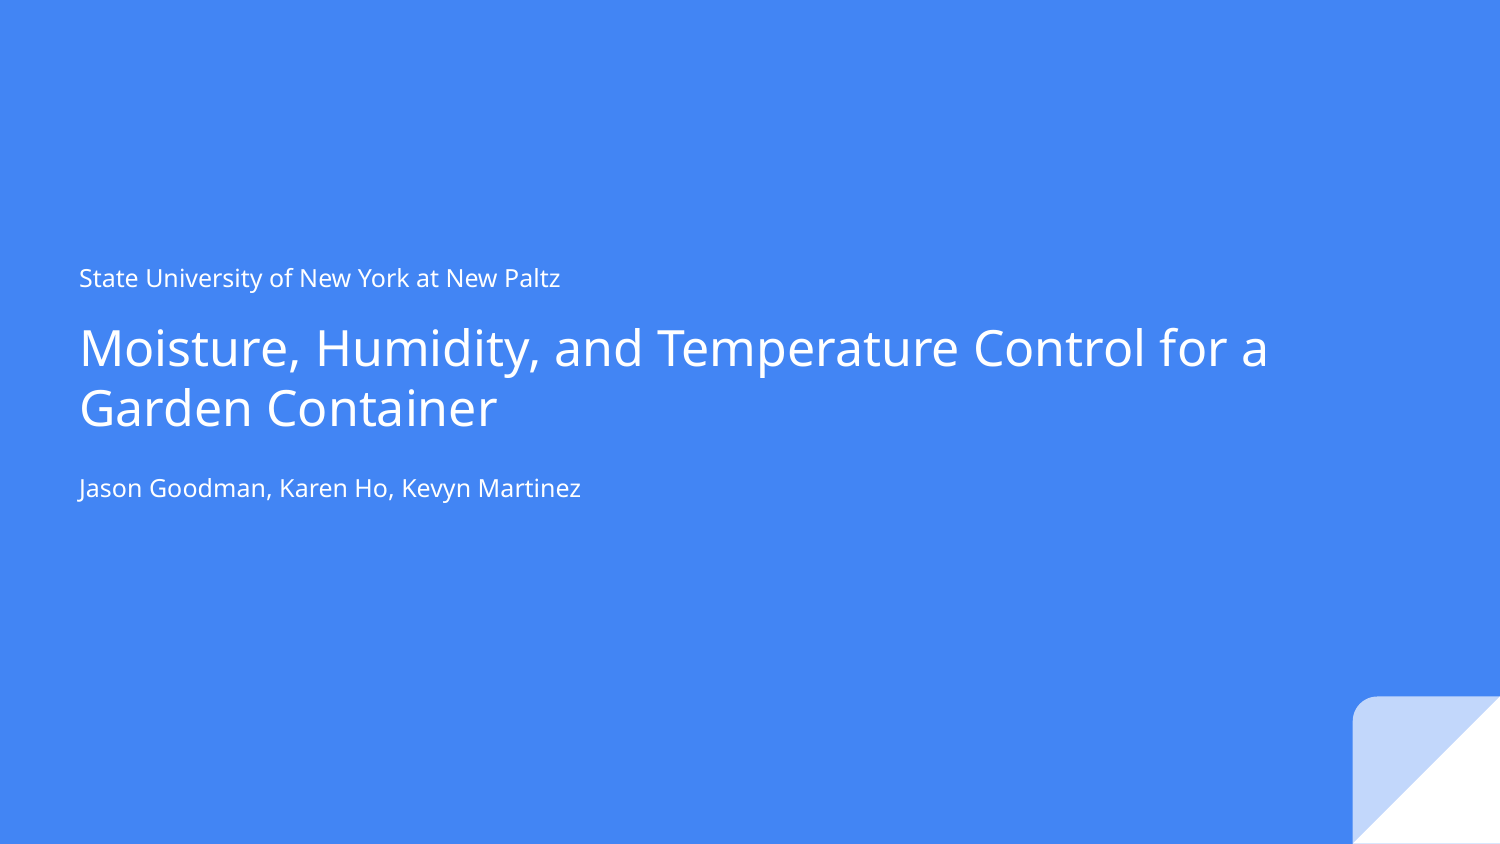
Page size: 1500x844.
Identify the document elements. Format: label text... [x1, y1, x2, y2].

subtitle Jason Goodman, Karen Ho, Kevyn Martinez [64, 457, 1413, 529]
subtitle State University of New York at New Paltz [64, 247, 1413, 319]
title Moisture, Humidity, and Temperature Control for a Garden Container [64, 319, 1413, 452]
